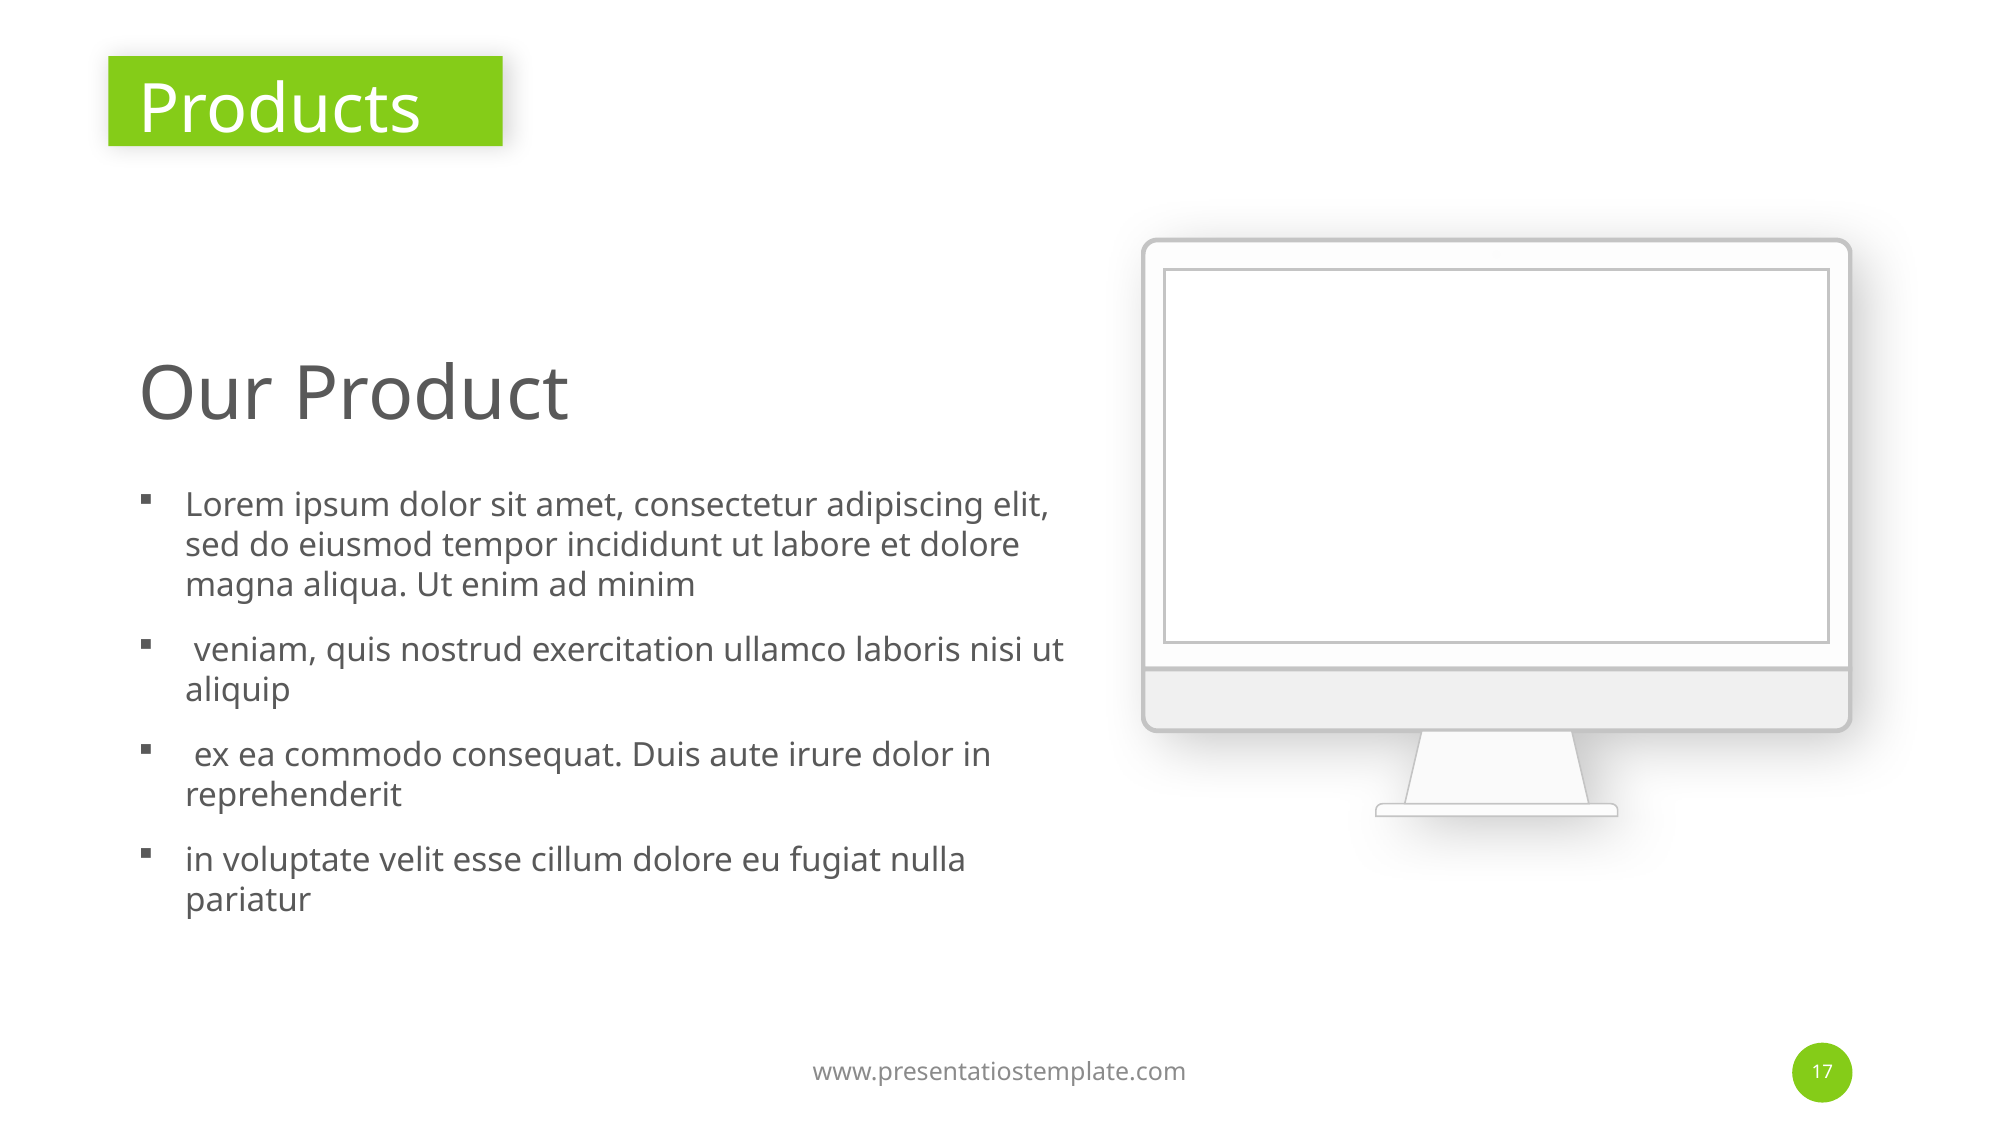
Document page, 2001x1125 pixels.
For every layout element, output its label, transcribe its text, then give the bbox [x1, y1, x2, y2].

slide_number 17 [1792, 1042, 1853, 1103]
title Products [108, 56, 503, 147]
text_box Lorem ipsum dolor sit amet, consectetur adipiscing elit, sed do eiusmod tempor incididunt ut labore et dolore magna aliqua. Ut enim ad minim veniam, quis nostrud exercitation ullamco laboris nisi ut aliquip ex ea commodo consequat. Duis aute irure dolor in reprehenderit in voluptate velit esse cillum dolore eu fugiat nulla pariatur [123, 476, 1084, 926]
text_box Our Product [123, 337, 886, 442]
picture [1141, 237, 1853, 818]
footer www.presentatiostemplate.com [662, 1042, 1338, 1103]
